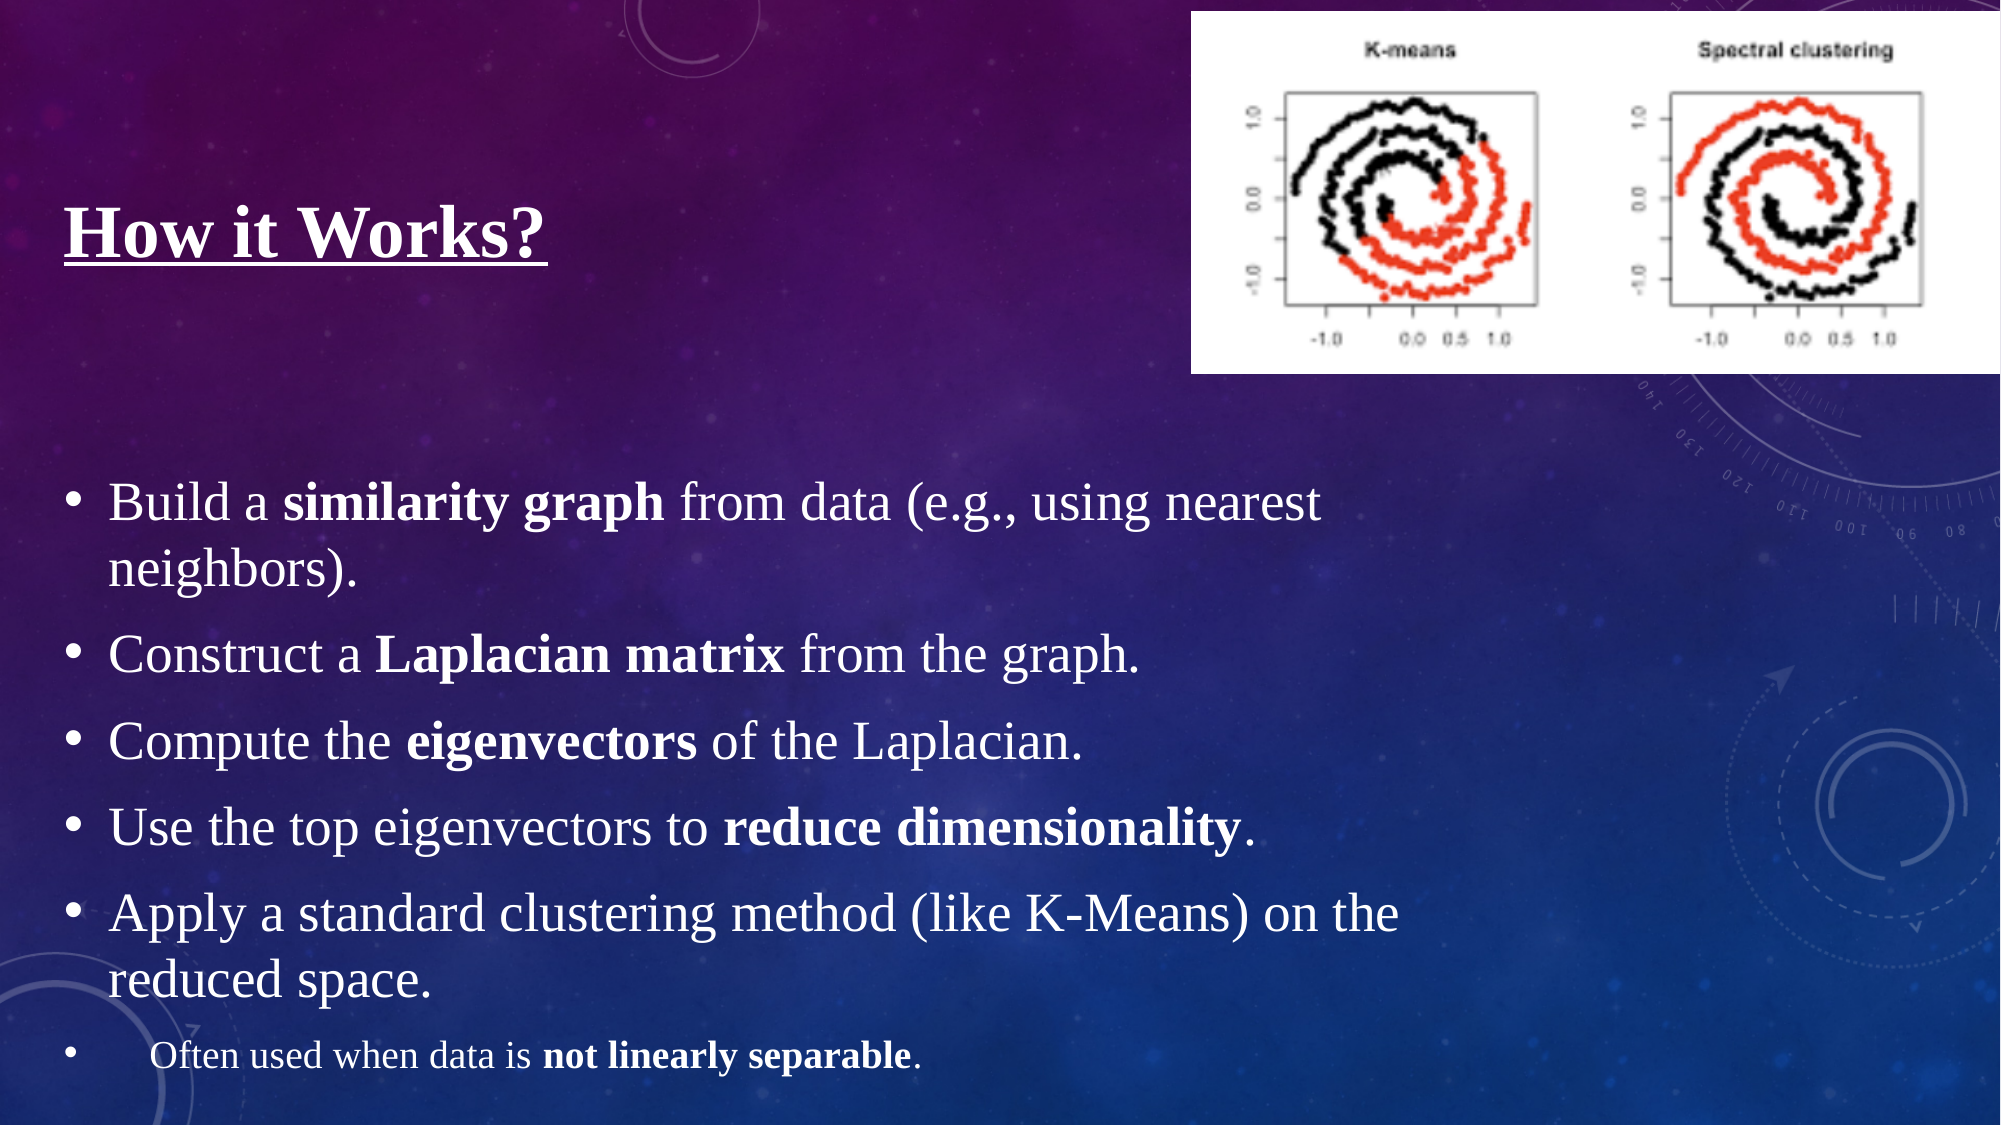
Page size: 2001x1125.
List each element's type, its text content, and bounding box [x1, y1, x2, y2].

picture [0, 0, 2001, 1125]
list How it Works? Build a similarity graph from data (e.g., using nearest neighbors). Construct a Laplacian matrix from the graph. Compute the eigenvectors of the Laplacian. Use the top eigenvectors to reduce dimensionality. Apply a standard clustering method (like K-Means) on the reduced space. 📌 Often used when data is not linearly separable. [48, 175, 1588, 1091]
